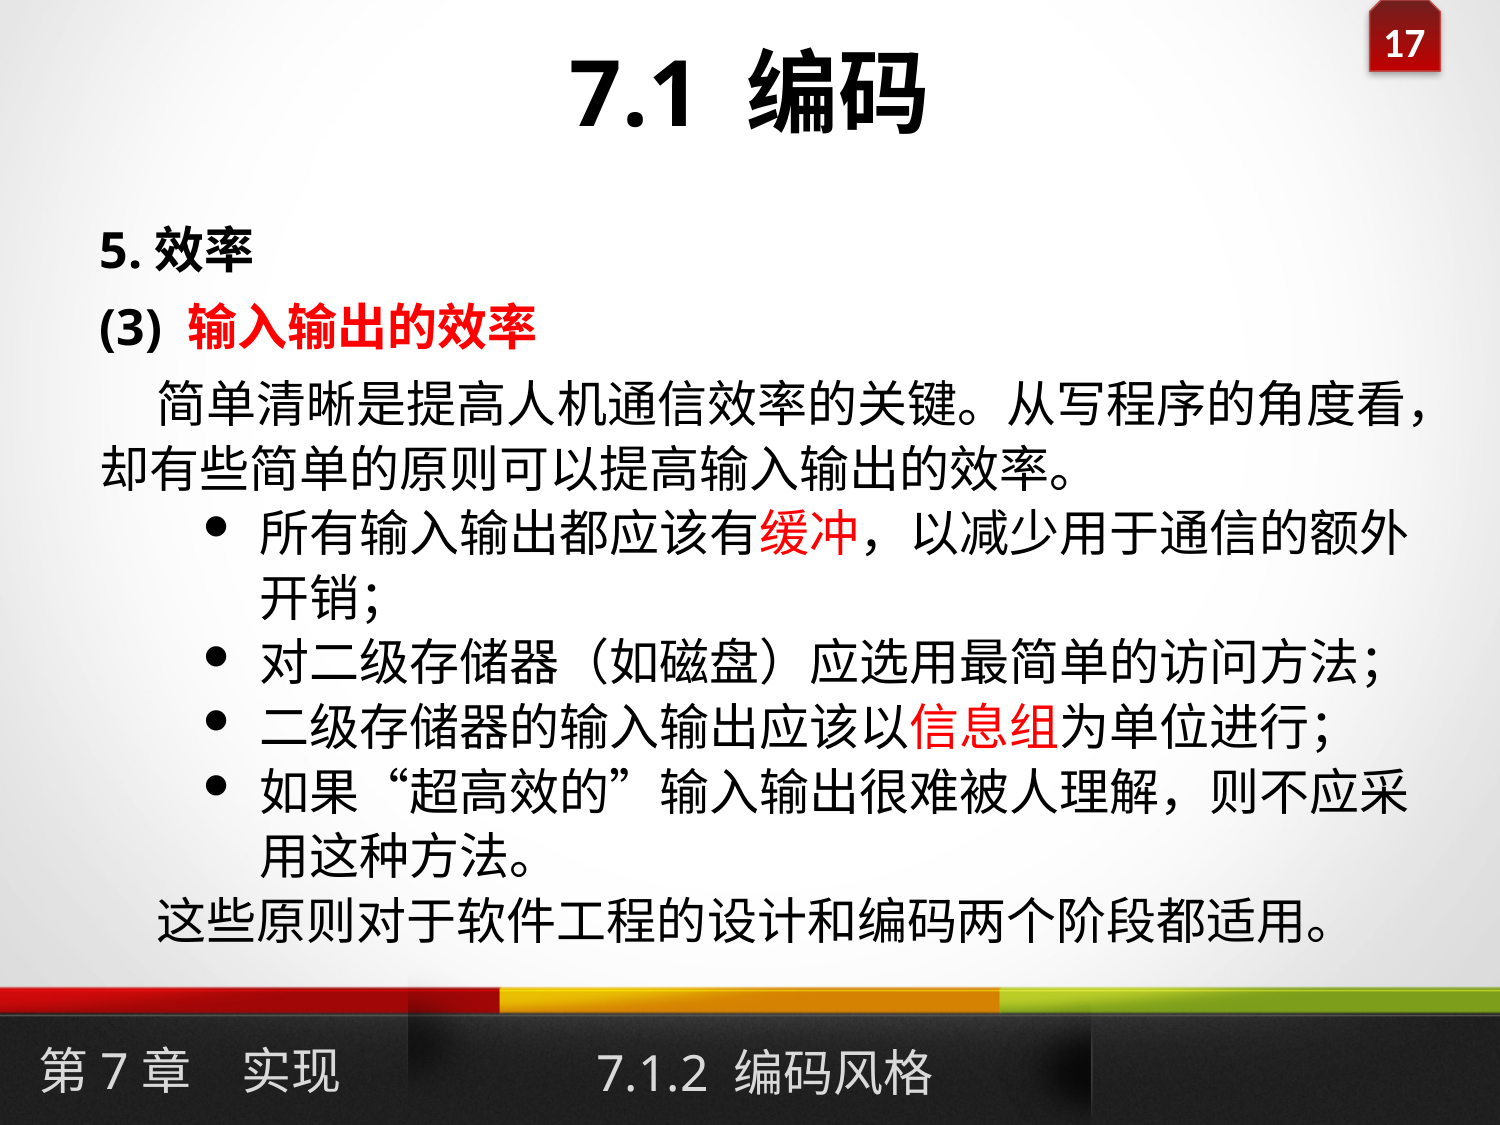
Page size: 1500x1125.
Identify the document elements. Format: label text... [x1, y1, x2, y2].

title 7.1 编码 [74, 0, 1426, 184]
text_box 第7章 实现 [0, 1032, 380, 1108]
picture [0, 0, 1500, 1125]
text_box 5.效率 (3) 输入输出的效率 简单清晰是提高人机通信效率的关键。从写程序的角度看，却有些简单的原则可以提高输入输出的效率。 所有输入输出都应该有缓冲，以减少用于通信的额外开销； 对二级存储器（如磁盘）应选用最简单的访问方法； 二级存储器的输入输出应该以信息组为单位进行； 如果“超高效的”输入输出很难被人理解，则不应采用这种方法。 这些原则对于软件工程的设计和编码两个阶段都适用。 [85, 206, 1447, 957]
text_box 7.1.2 编码风格 [458, 1032, 1073, 1111]
